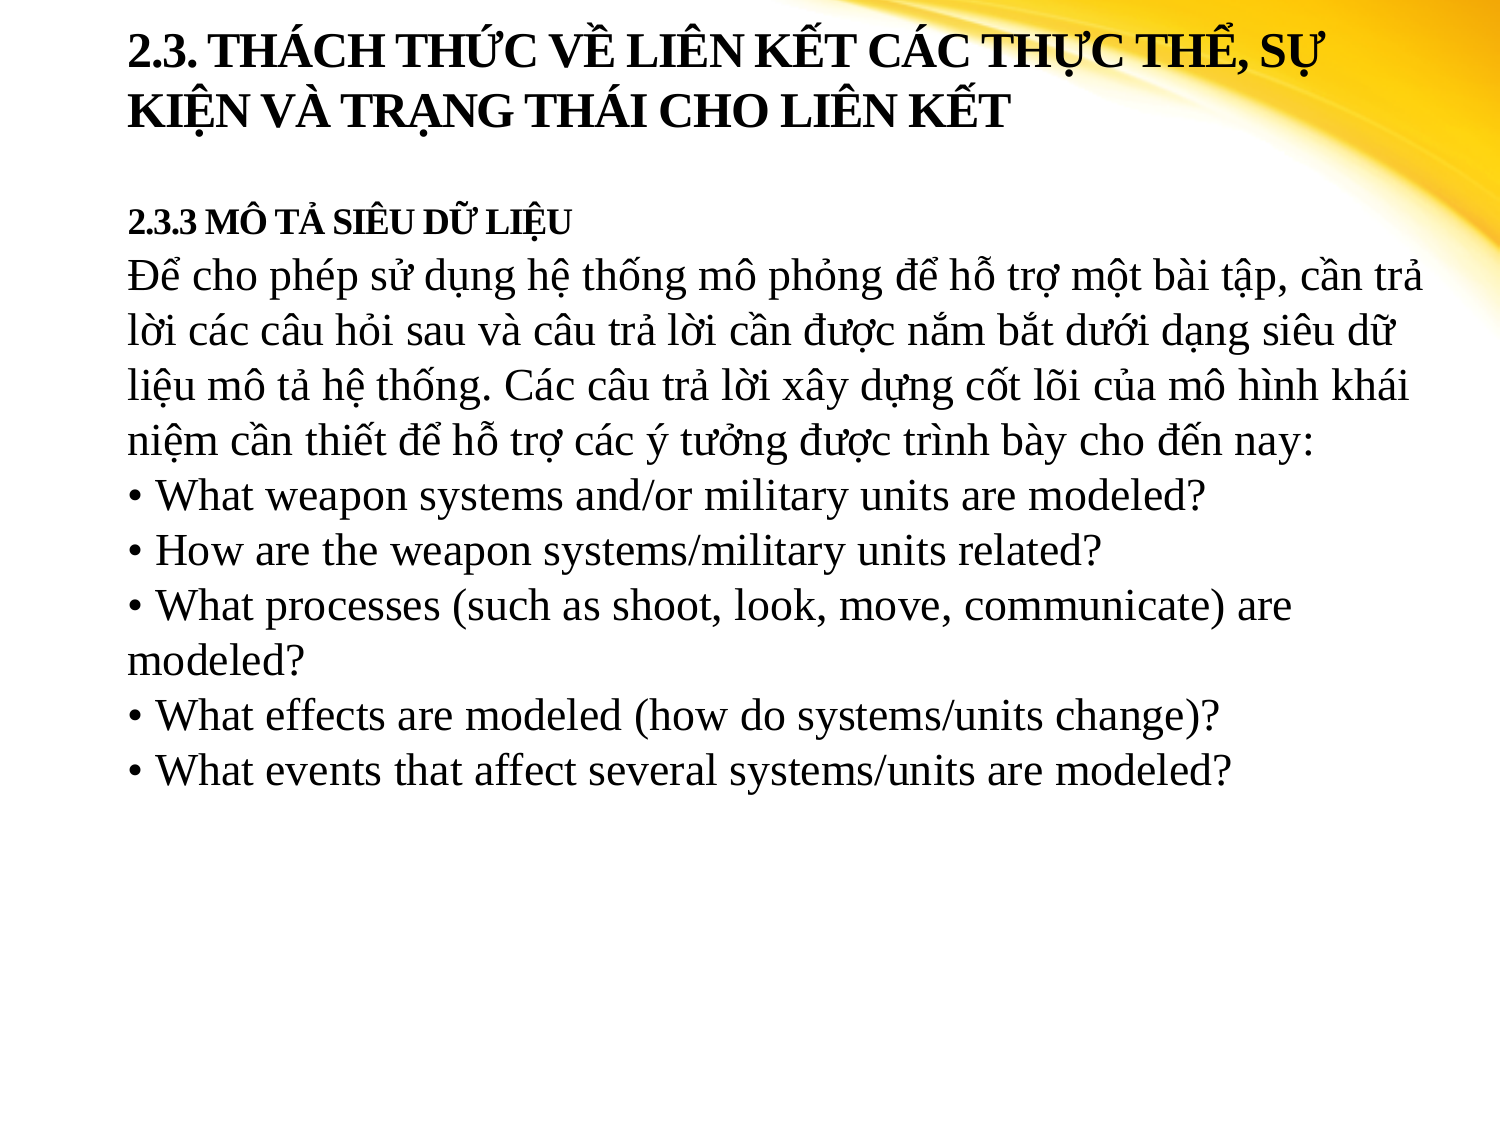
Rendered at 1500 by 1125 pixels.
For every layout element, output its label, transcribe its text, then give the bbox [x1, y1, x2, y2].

picture [770, 0, 1500, 348]
title 2.3. THÁCH THỨC VỀ LIÊN KẾT CÁC Thực thể, SỰ KIỆN VÀ TRẠNG THÁI cho liên kết 2.3.3 Mô tả siêu dữ liệu [112, 62, 1450, 237]
list Để cho phép sử dụng hệ thống mô phỏng để hỗ trợ một bài tập, cần trả lời các câu hỏi sau và câu trả lời cần được nắm bắt dưới dạng siêu dữ liệu mô tả hệ thống. Các câu trả lời xây dựng cốt lõi của mô hình khái niệm cần thiết để hỗ trợ các ý tưởng được trình bày cho đến nay: • What weapon systems and/or military units are modeled? • How are the weapon systems/military units related? • What processes (such as shoot, look, move, communicate) are modeled? • What effects are modeled (how do systems/units change)? • What events that affect several systems/units are modeled? [112, 237, 1450, 918]
